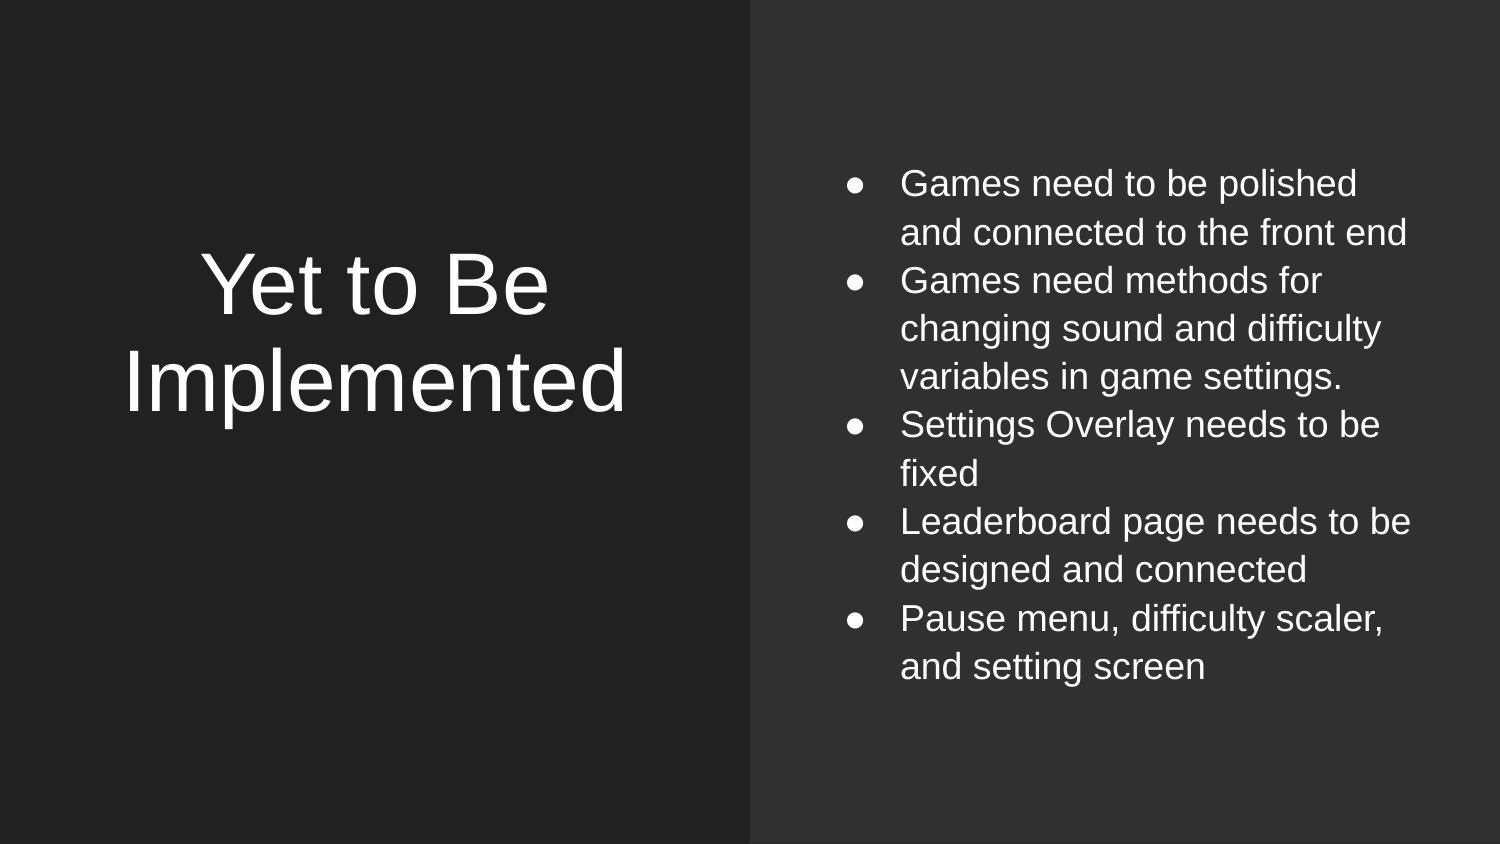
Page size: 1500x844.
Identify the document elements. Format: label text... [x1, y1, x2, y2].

title Yet to Be Implemented [43, 202, 708, 446]
list Games need to be polished and connected to the front end Games need methods for changing sound and difficulty variables in game settings. Settings Overlay needs to be fixed Leaderboard page needs to be designed and connected Pause menu, difficulty scaler, and setting screen [810, 118, 1440, 725]
